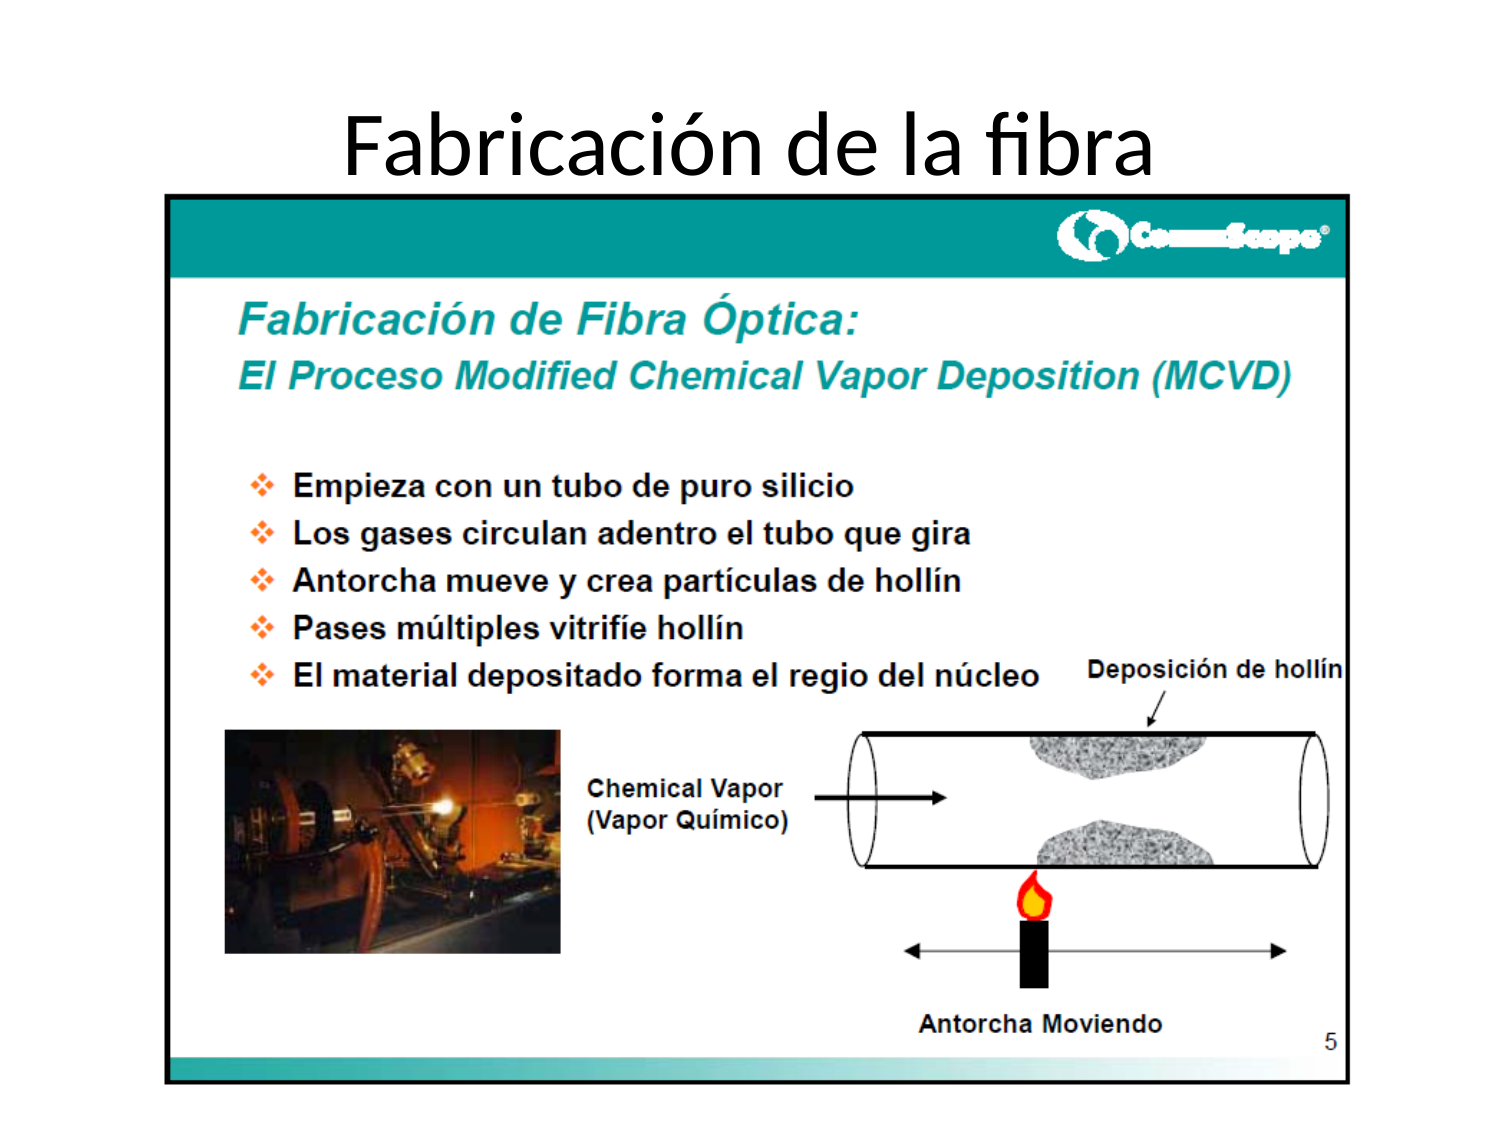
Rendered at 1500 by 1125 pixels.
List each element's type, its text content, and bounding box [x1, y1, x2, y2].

title Fabricación de la fibra [75, 45, 1425, 233]
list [159, 187, 1353, 1089]
